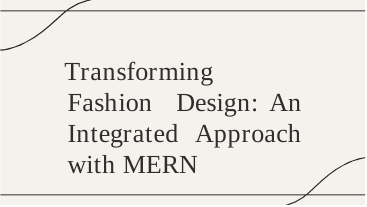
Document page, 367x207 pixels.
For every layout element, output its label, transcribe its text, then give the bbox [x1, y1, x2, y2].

text_box [0, 0, 366, 51]
text_box [0, 157, 366, 205]
text_box Transforming Fashion Design: An Integrated Approach with MERN [62, 54, 304, 180]
